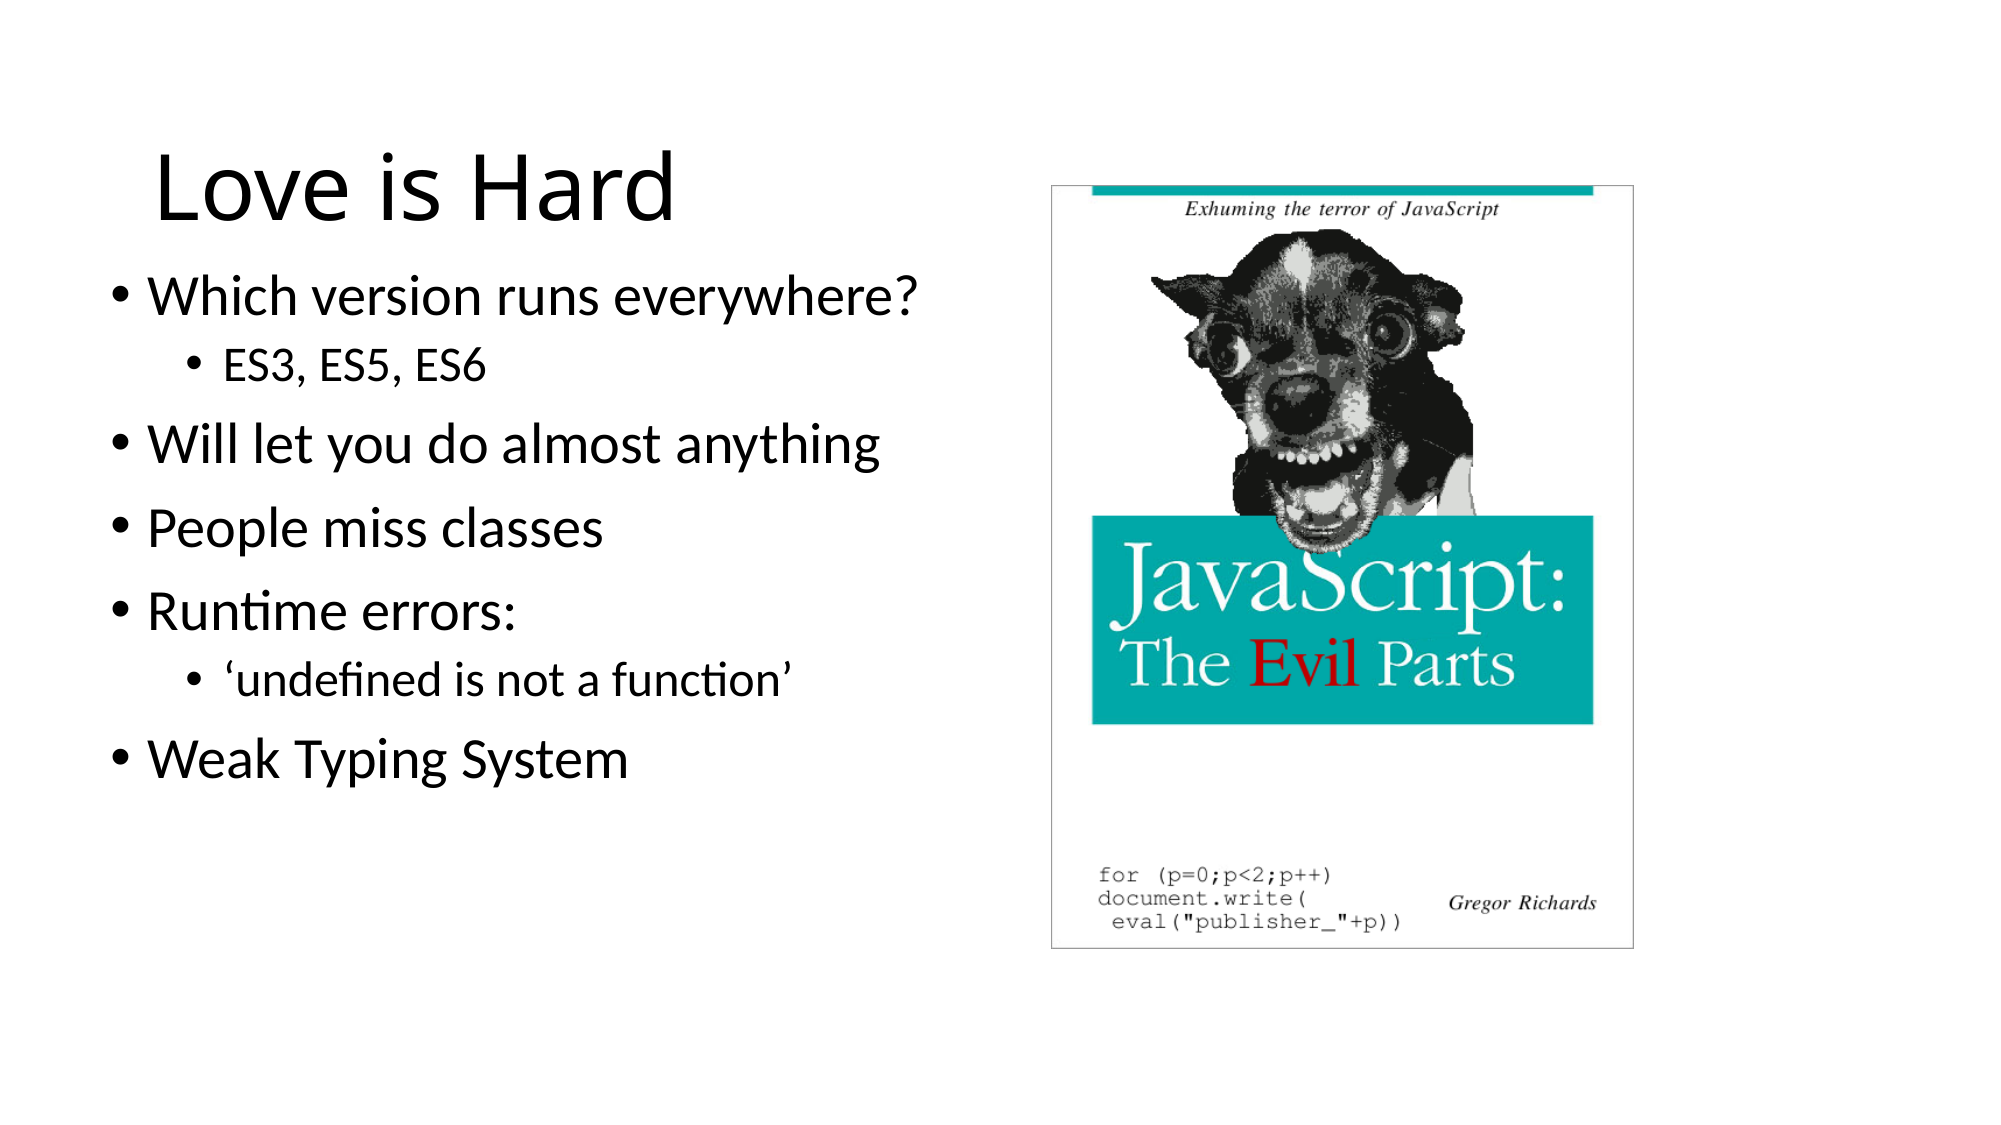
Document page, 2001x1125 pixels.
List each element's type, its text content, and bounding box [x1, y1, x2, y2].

text_box Which version runs everywhere? ES3, ES5, ES6 Will let you do almost anything People miss classes Runtime errors: ‘undefined is not a function’ Weak Typing System [95, 257, 1888, 1039]
picture [1051, 185, 1634, 949]
title Love is Hard [137, 82, 1863, 257]
